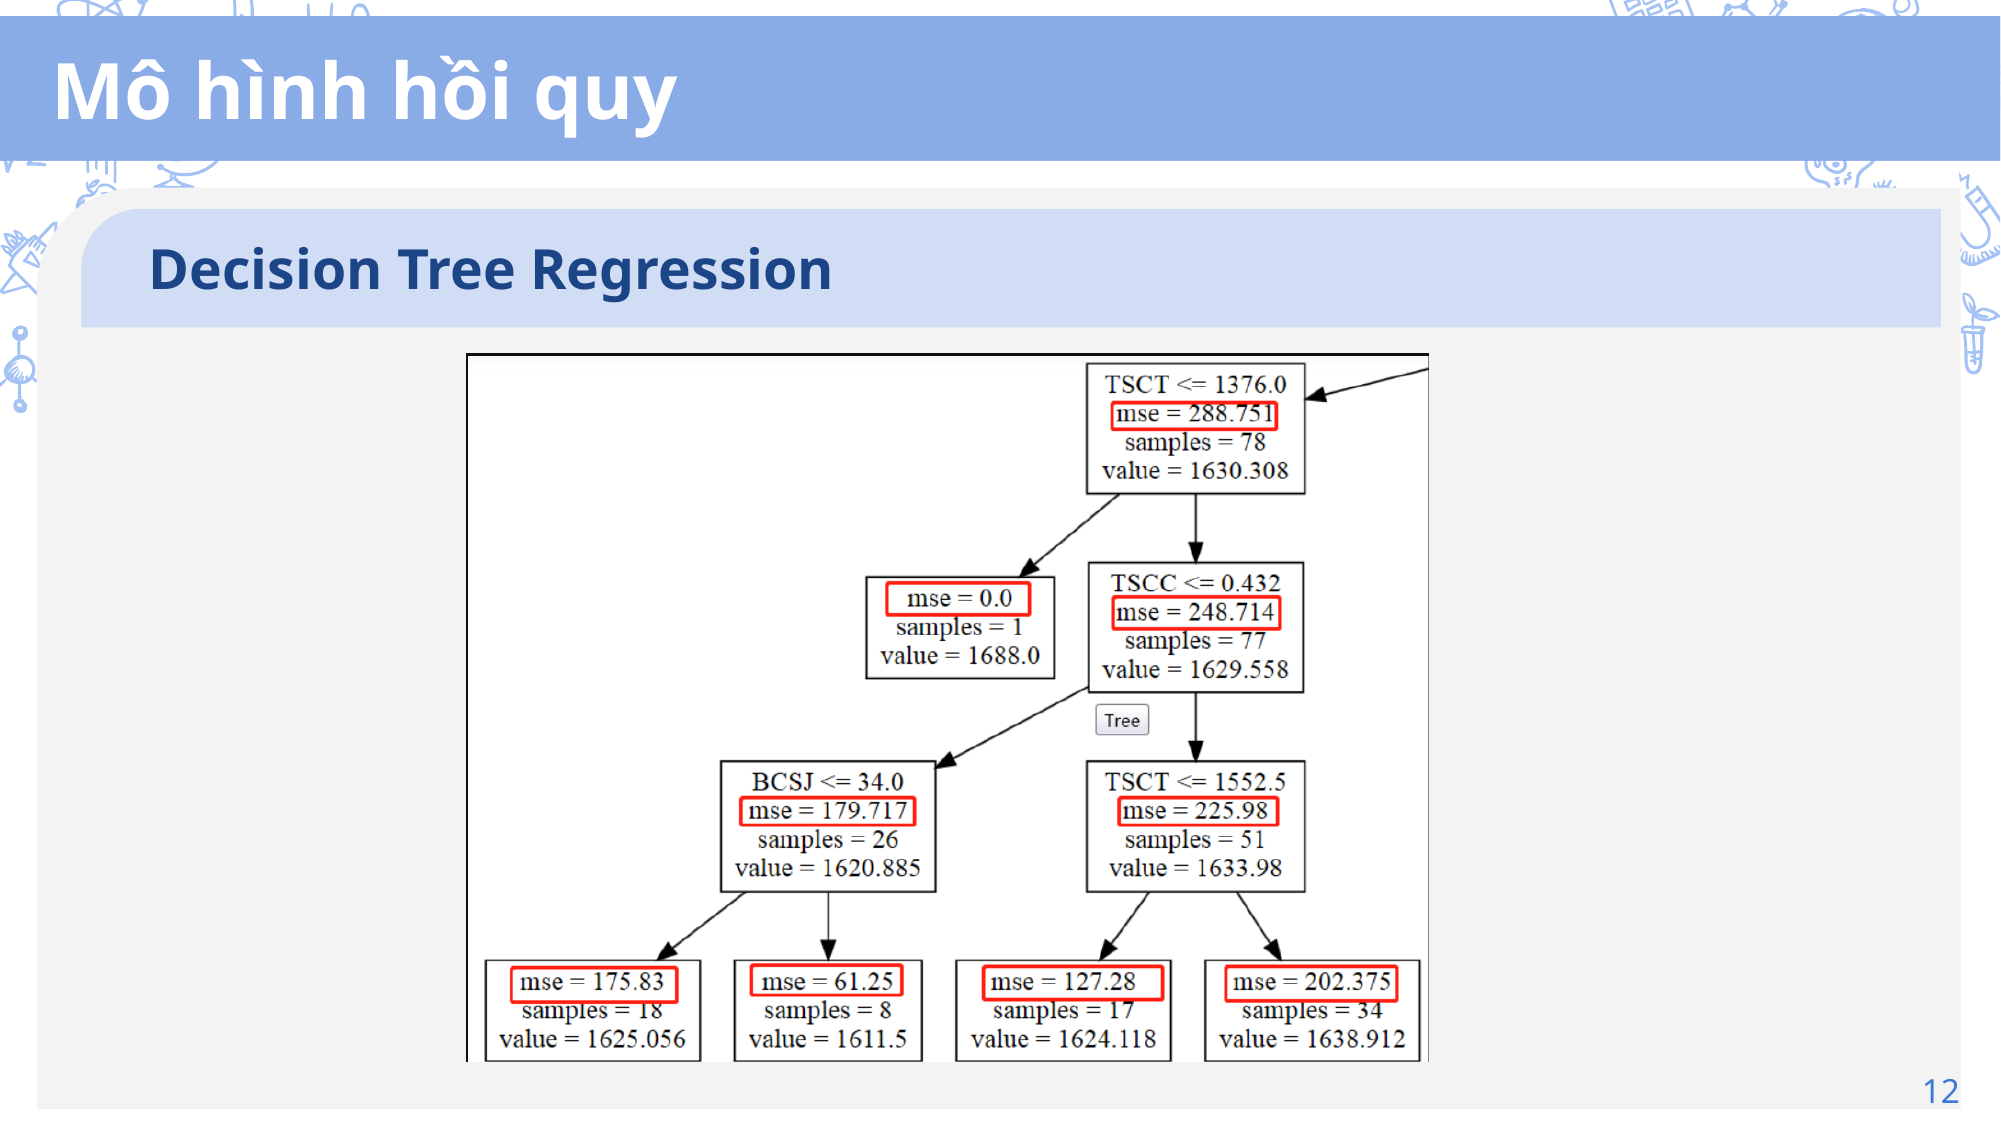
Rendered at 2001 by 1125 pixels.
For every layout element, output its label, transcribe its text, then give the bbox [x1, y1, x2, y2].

picture [466, 352, 1429, 1062]
title Mô hình hồi quy [36, 39, 1380, 138]
text_box Decision Tree Regression [133, 226, 1458, 308]
slide_number 12 [1880, 1061, 2000, 1125]
